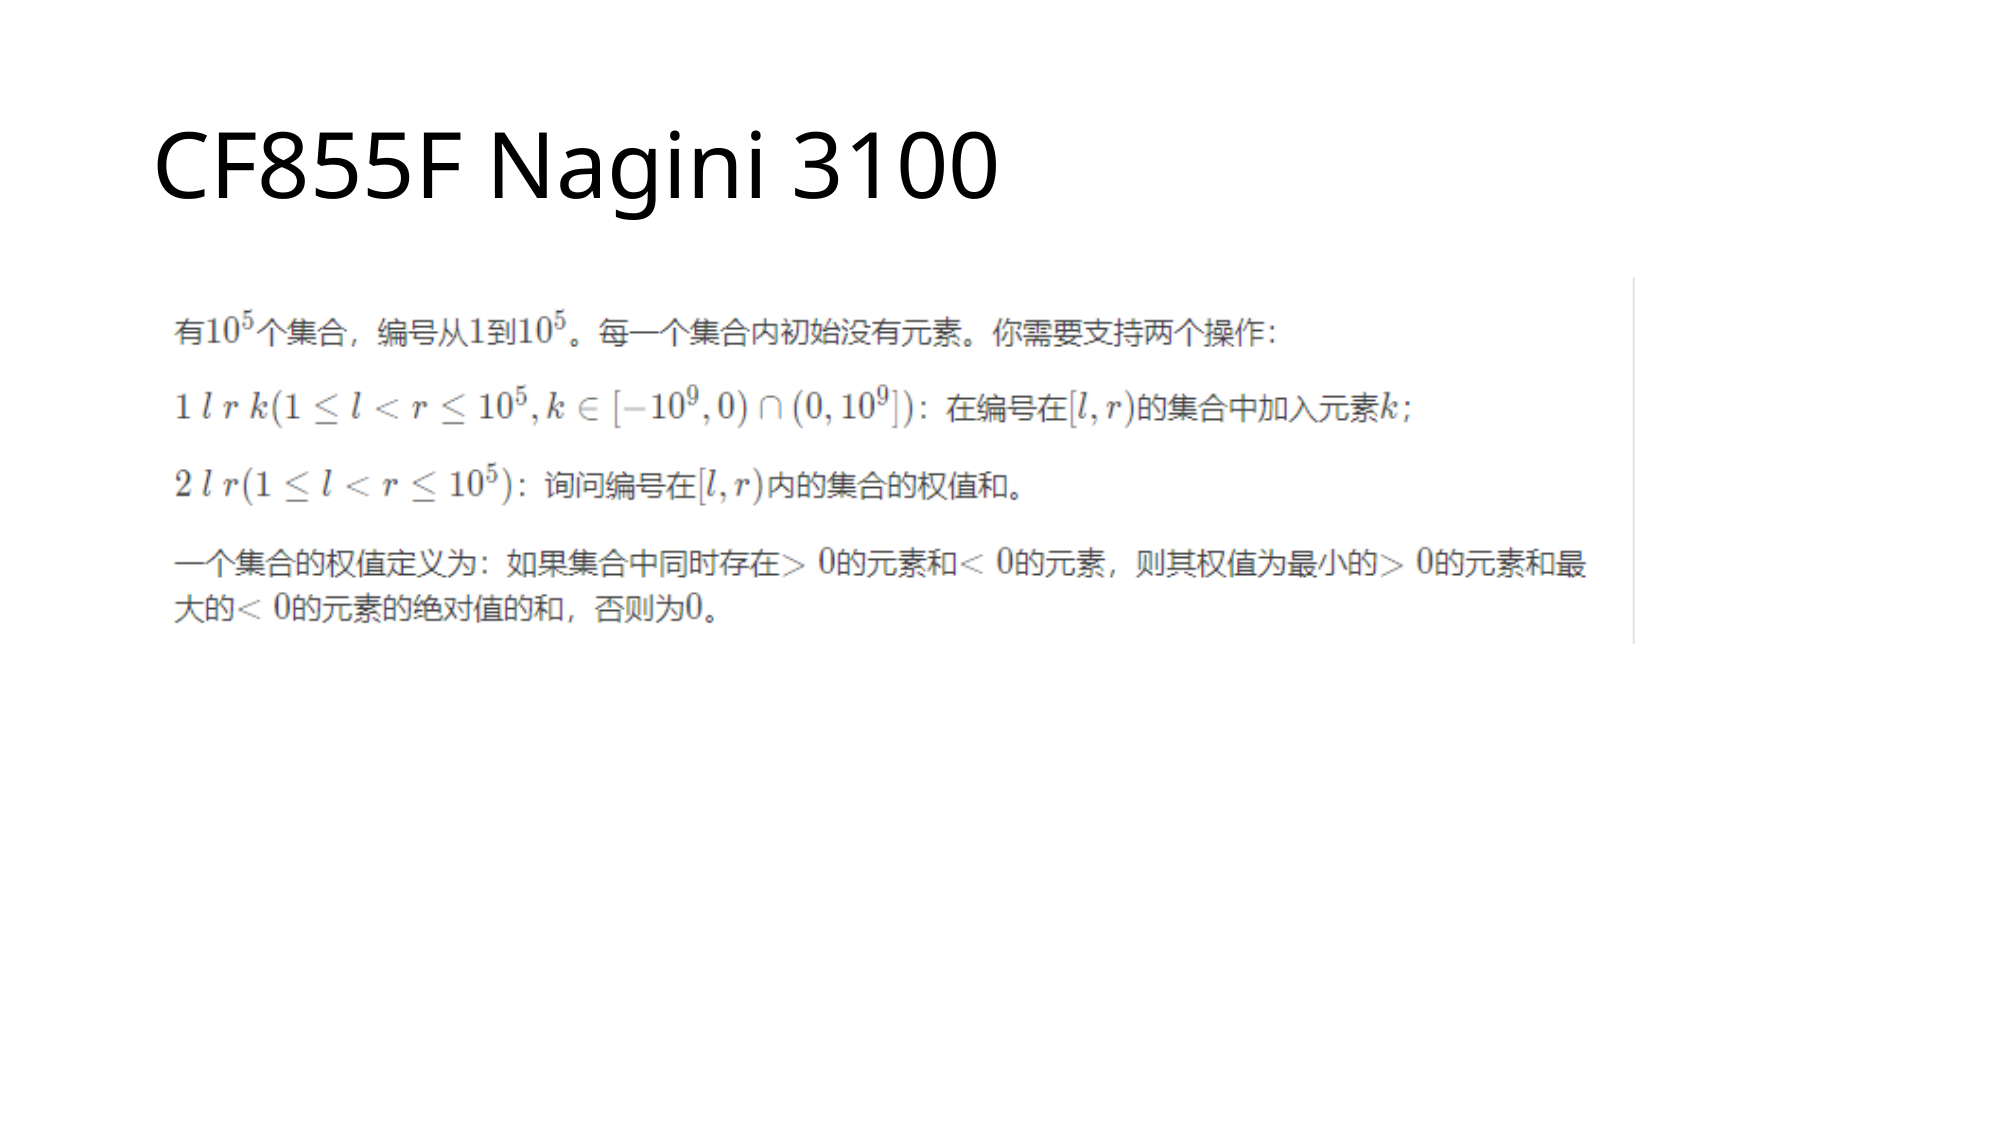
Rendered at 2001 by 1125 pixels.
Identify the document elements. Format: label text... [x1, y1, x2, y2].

title CF855F Nagini 3100 [137, 59, 1863, 278]
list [137, 277, 1635, 644]
